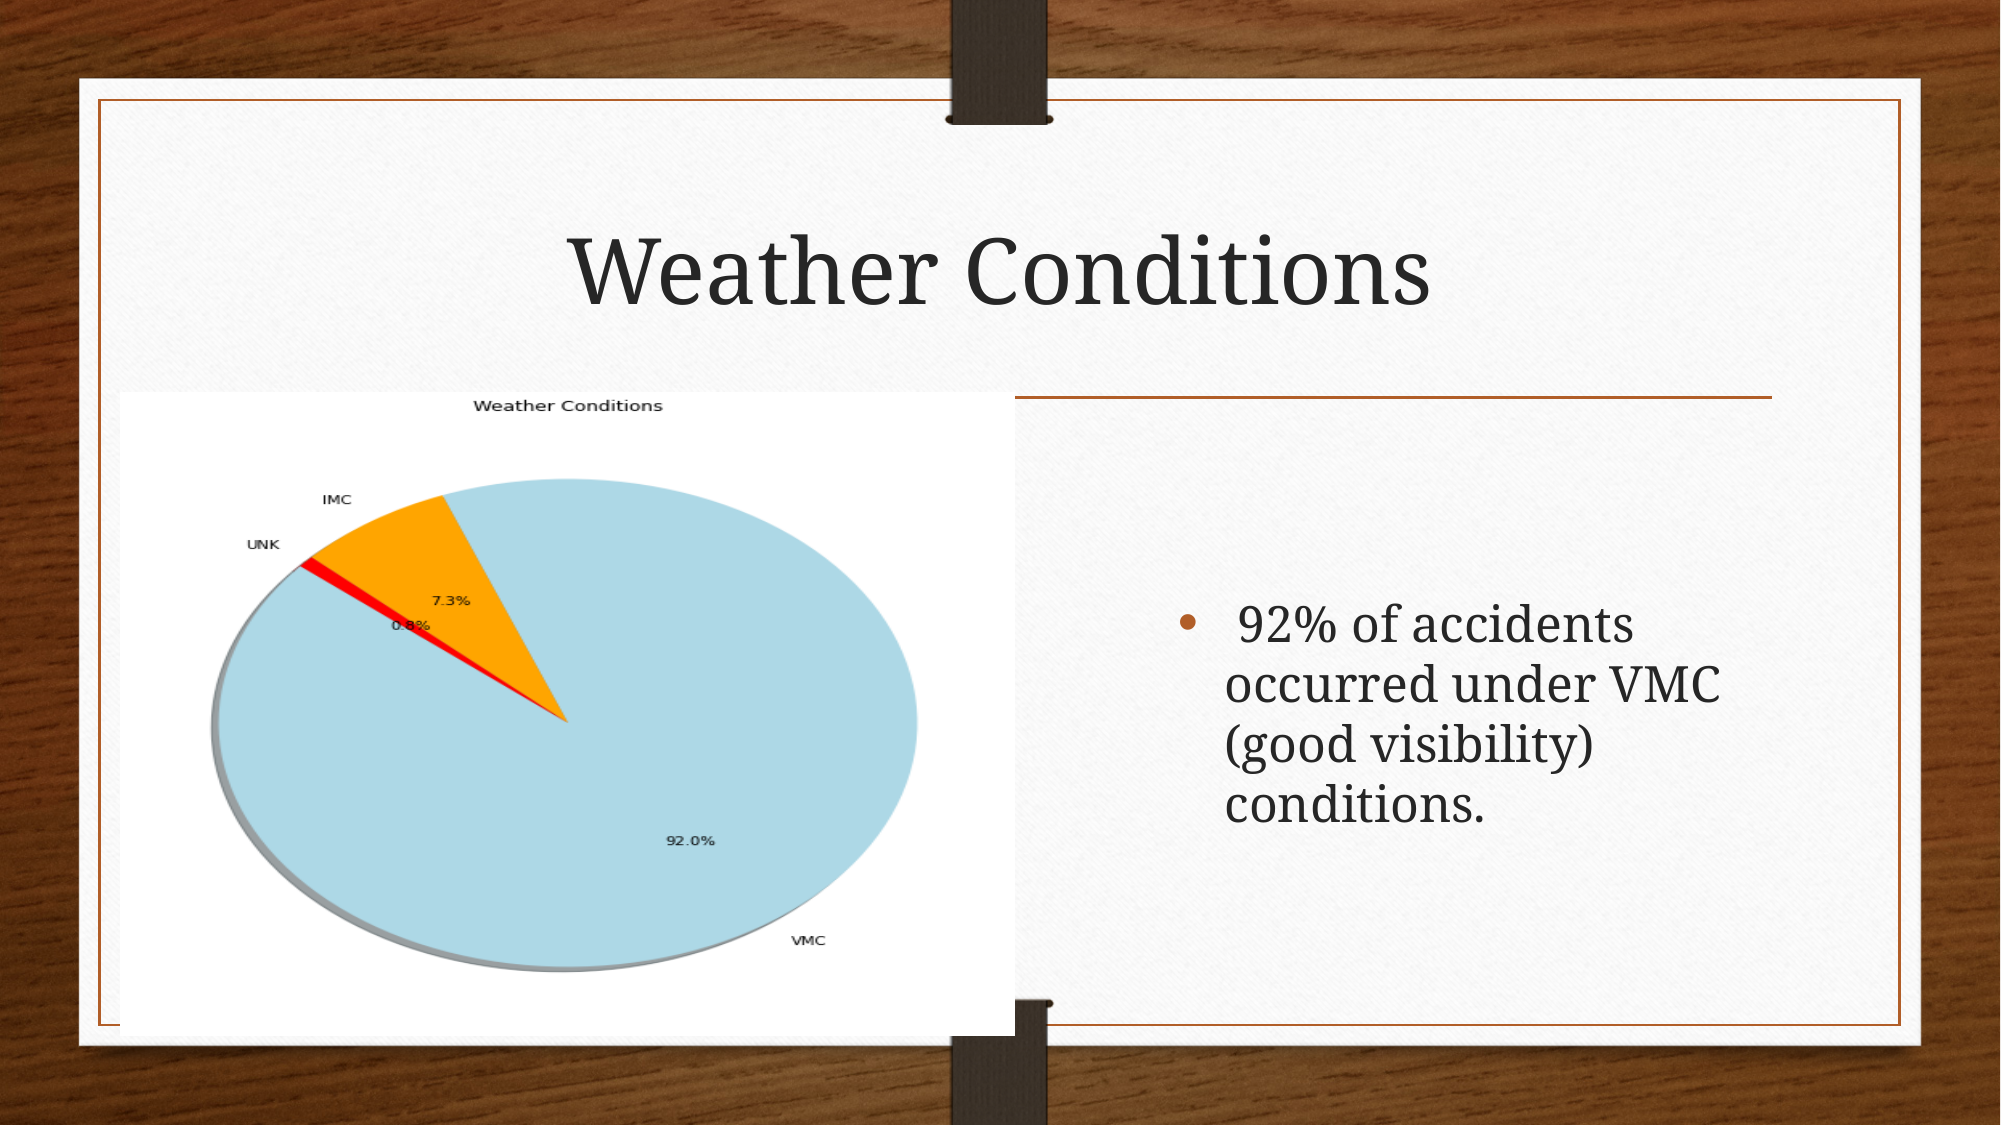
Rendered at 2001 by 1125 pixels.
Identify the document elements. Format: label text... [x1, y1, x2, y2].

title Weather Conditions [212, 161, 1788, 375]
list 92% of accidents occurred under VMC (good visibility) conditions. [1162, 419, 1788, 964]
picture [0, 0, 2001, 1125]
